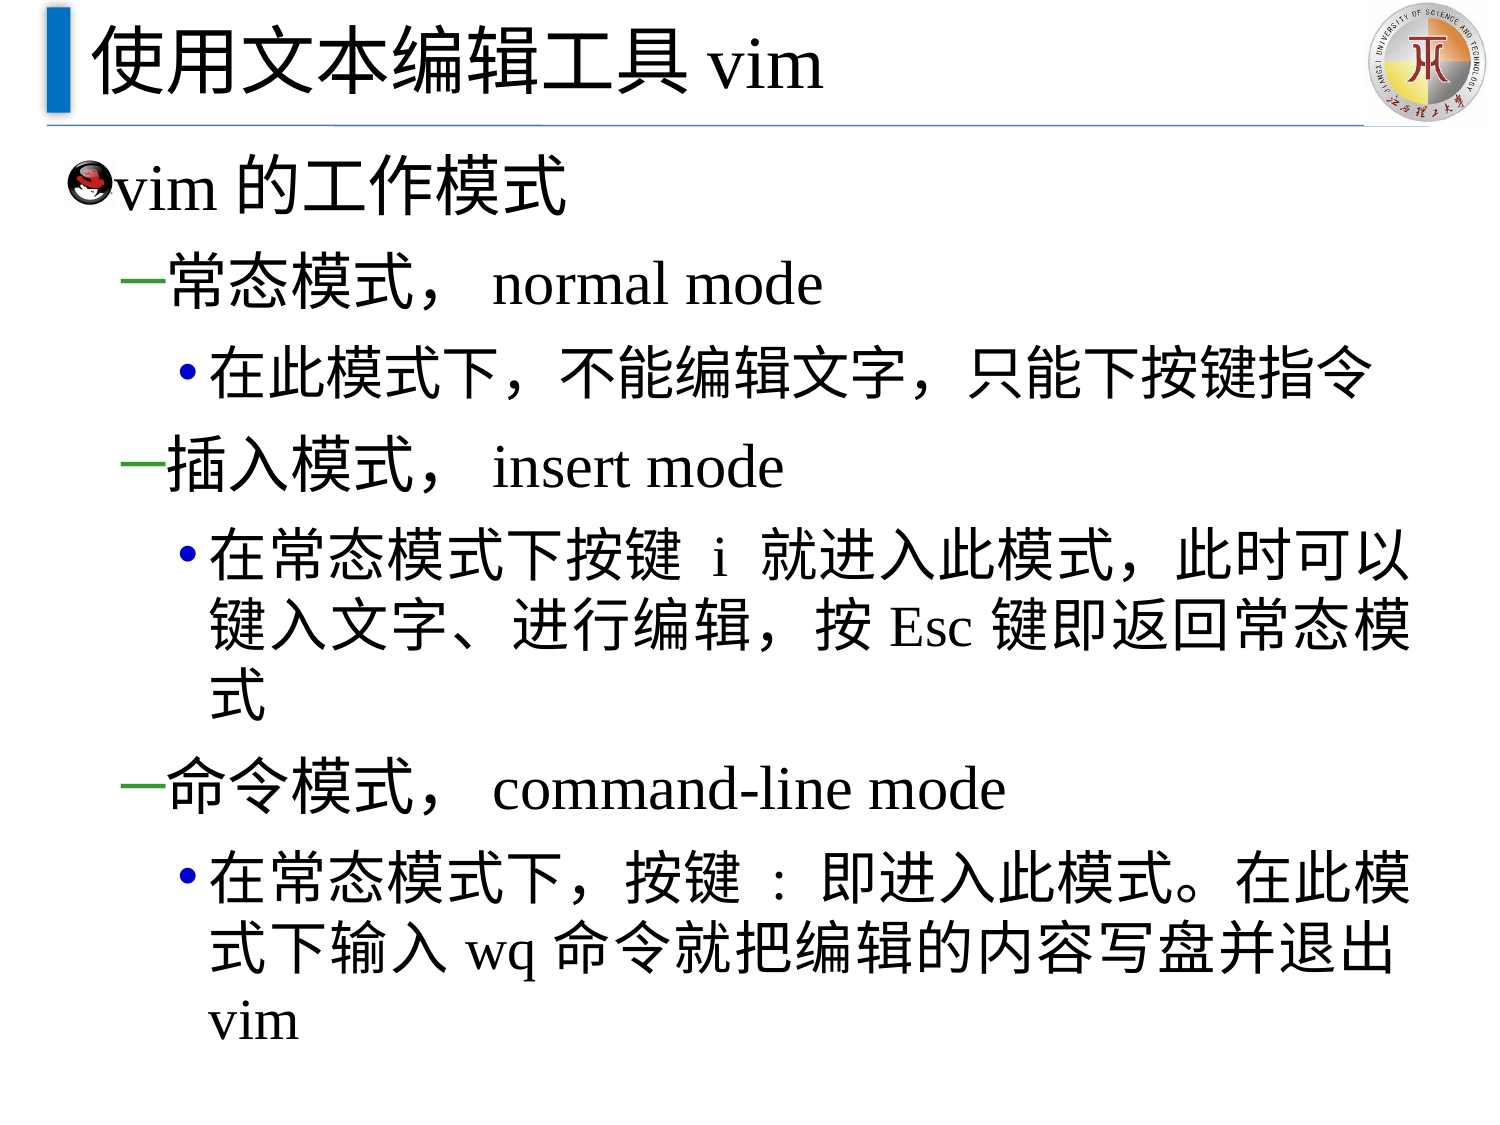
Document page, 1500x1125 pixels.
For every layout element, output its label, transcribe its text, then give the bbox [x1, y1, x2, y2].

picture [1364, 0, 1490, 126]
picture [65, 160, 115, 207]
title 使用文本编辑工具vim [75, 0, 1425, 122]
list vim的工作模式 常态模式，normal mode 在此模式下，不能编辑文字，只能下按键指令 插入模式，insert mode 在常态模式下按键 i 就进入此模式，此时可以键入文字、进行编辑，按Esc键即返回常态模式 命令模式，command-line mode 在常态模式下，按键 : 即进入此模式。在此模式下输入wq命令就把编辑的内容写盘并退出vim [50, 135, 1427, 1088]
